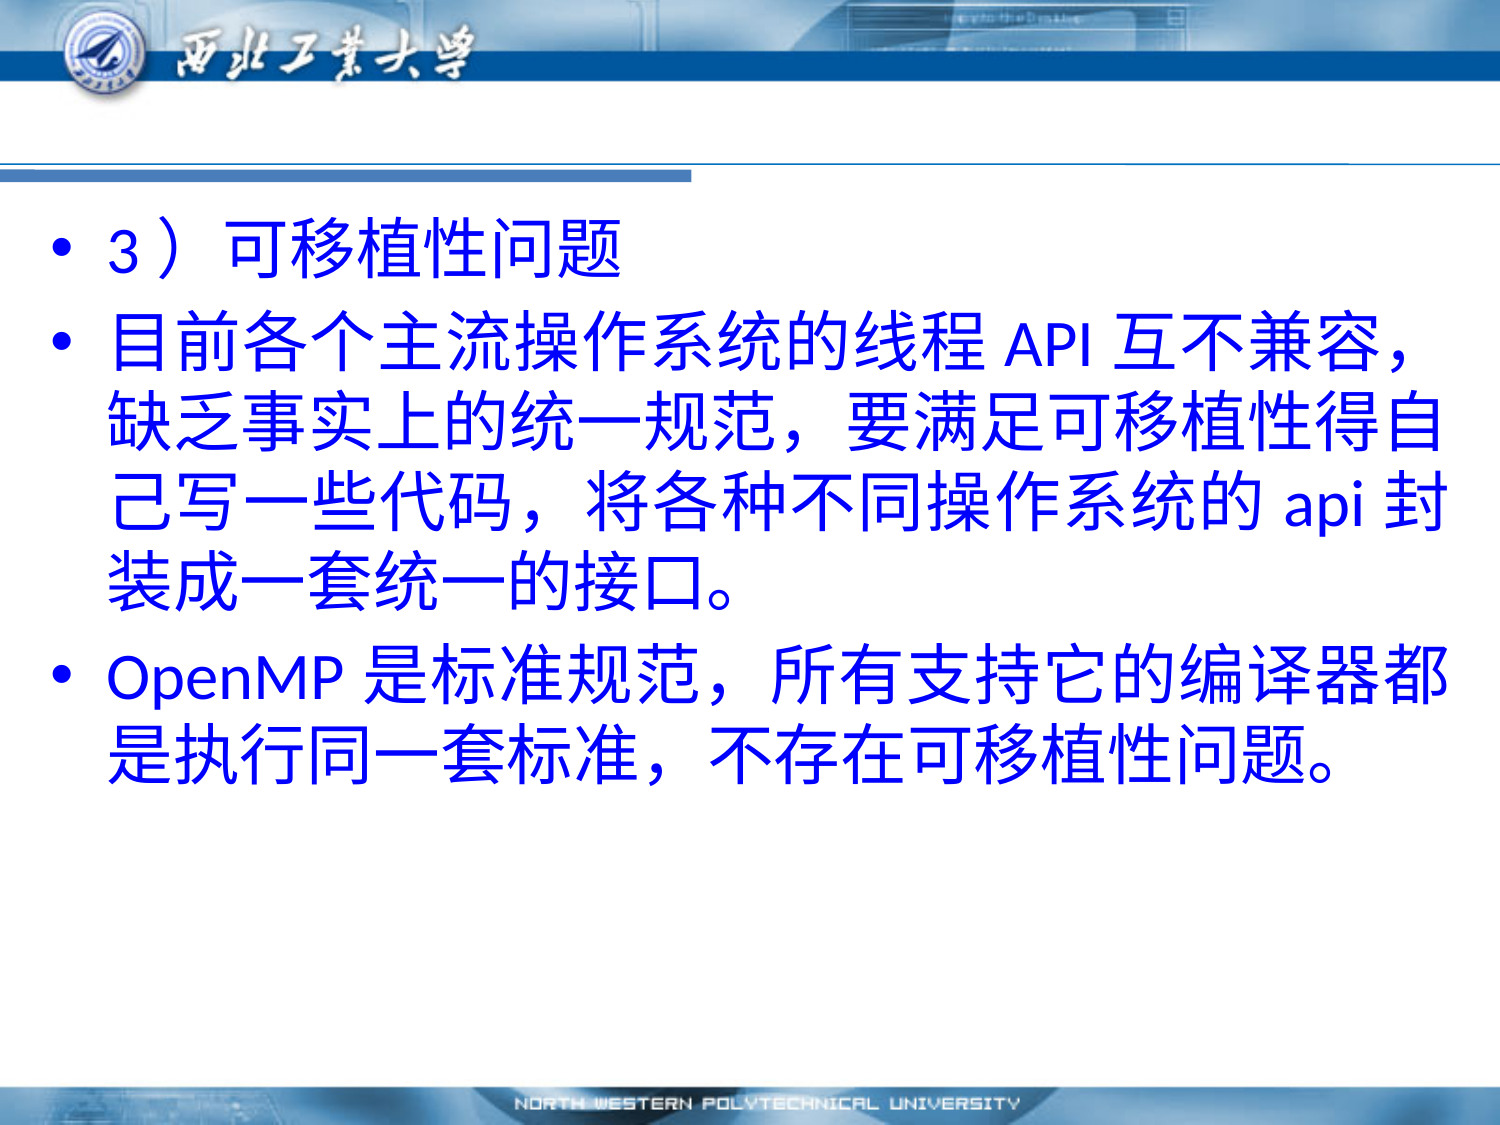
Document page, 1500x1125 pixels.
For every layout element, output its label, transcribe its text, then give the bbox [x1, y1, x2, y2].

slide_number [75, 1042, 425, 1103]
picture [0, 165, 1500, 1125]
list 3）可移植性问题 目前各个主流操作系统的线程API互不兼容，缺乏事实上的统一规范，要满足可移植性得自己写一些代码，将各种不同操作系统的api封装成一套统一的接口。 OpenMP是标准规范，所有支持它的编译器都是执行同一套标准，不存在可移植性问题。 [35, 199, 1465, 1020]
picture [0, 0, 1500, 163]
